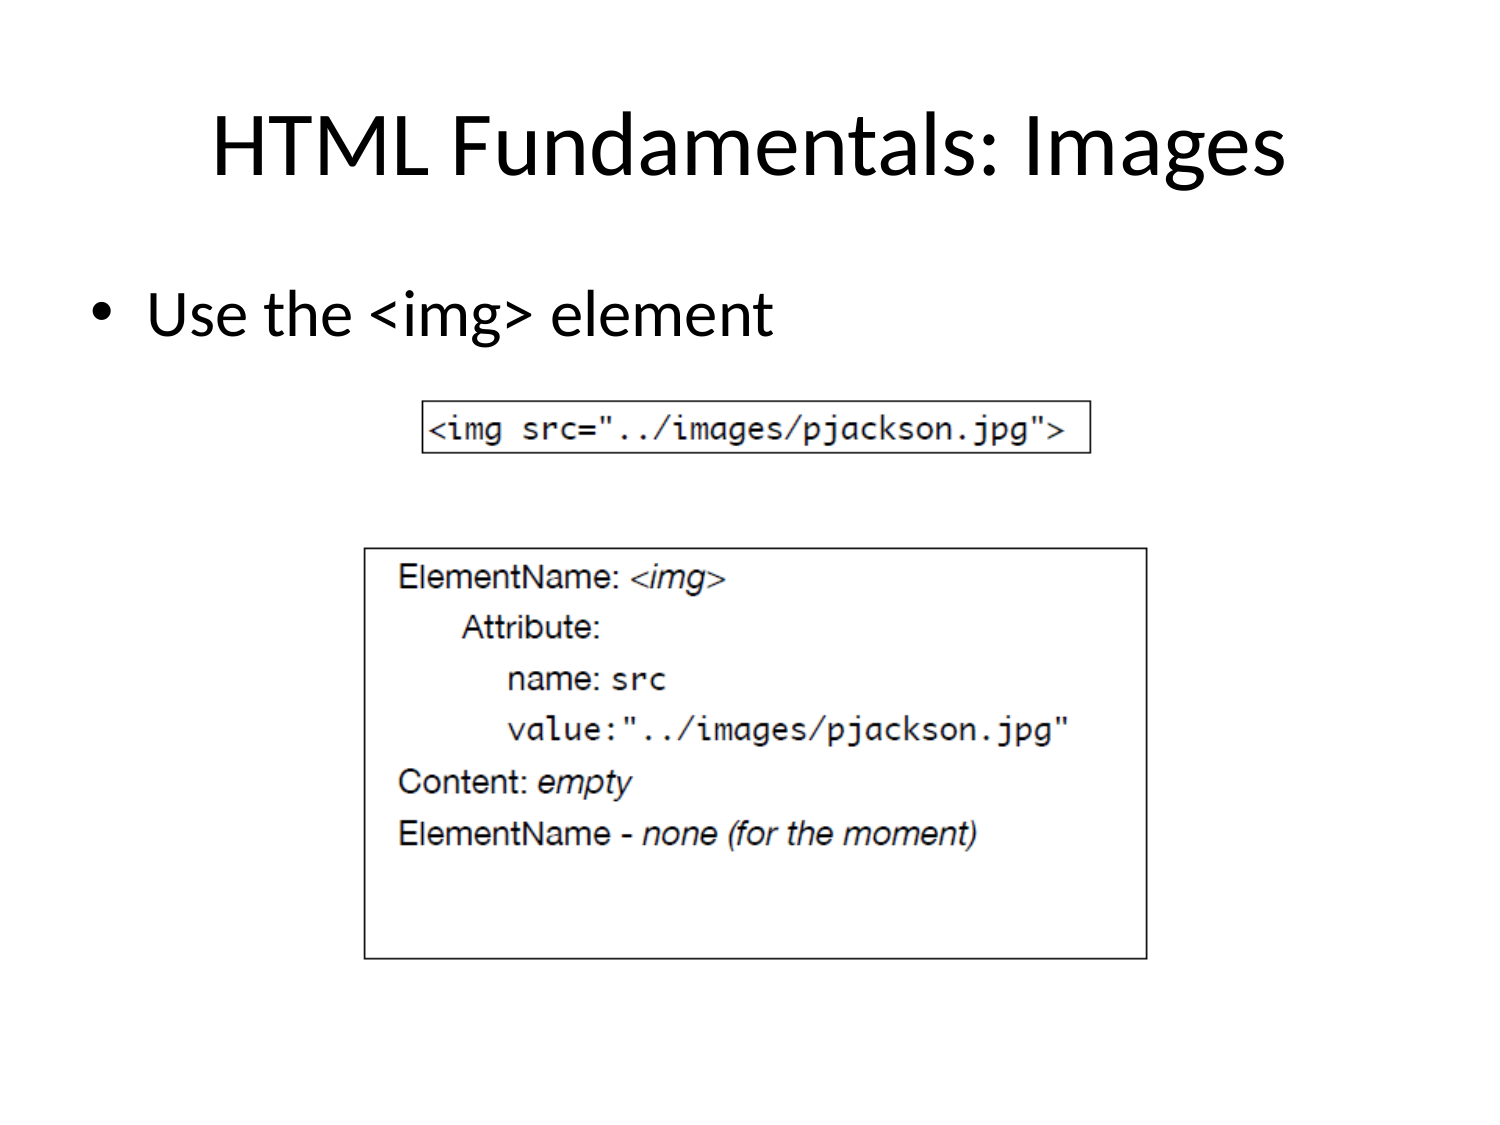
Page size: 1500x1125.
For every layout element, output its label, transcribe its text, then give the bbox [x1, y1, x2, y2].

picture [299, 374, 1204, 1024]
title HTML Fundamentals: Images [75, 45, 1425, 233]
list Use the <img> element [75, 262, 1425, 1005]
